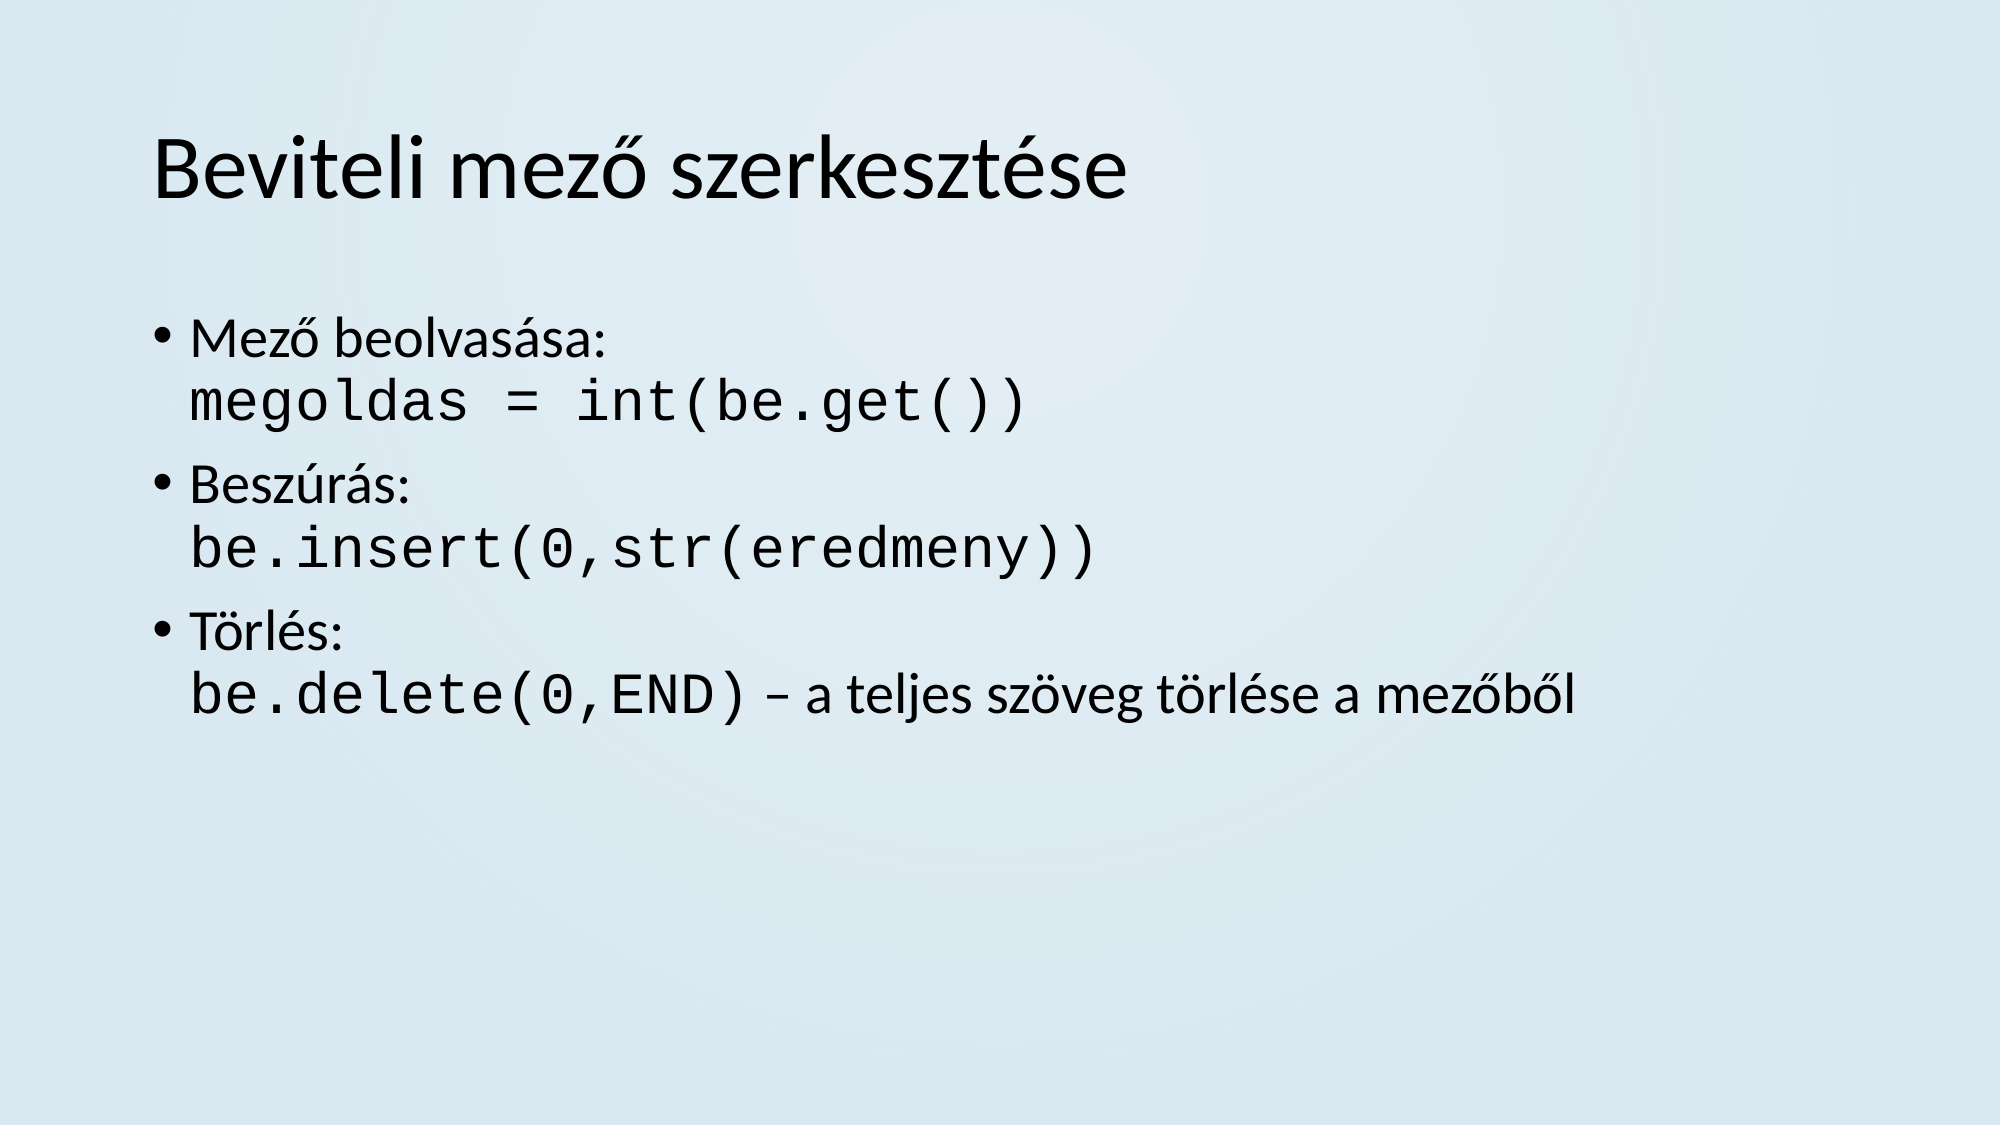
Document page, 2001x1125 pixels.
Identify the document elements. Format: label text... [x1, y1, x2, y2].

title Beviteli mező szerkesztése [137, 59, 1863, 278]
list Mező beolvasása: megoldas = int(be.get()) Beszúrás: be.insert(0,str(eredmeny)) Törlés: be.delete(0,END) – a teljes szöveg törlése a mezőből [137, 299, 1863, 1014]
